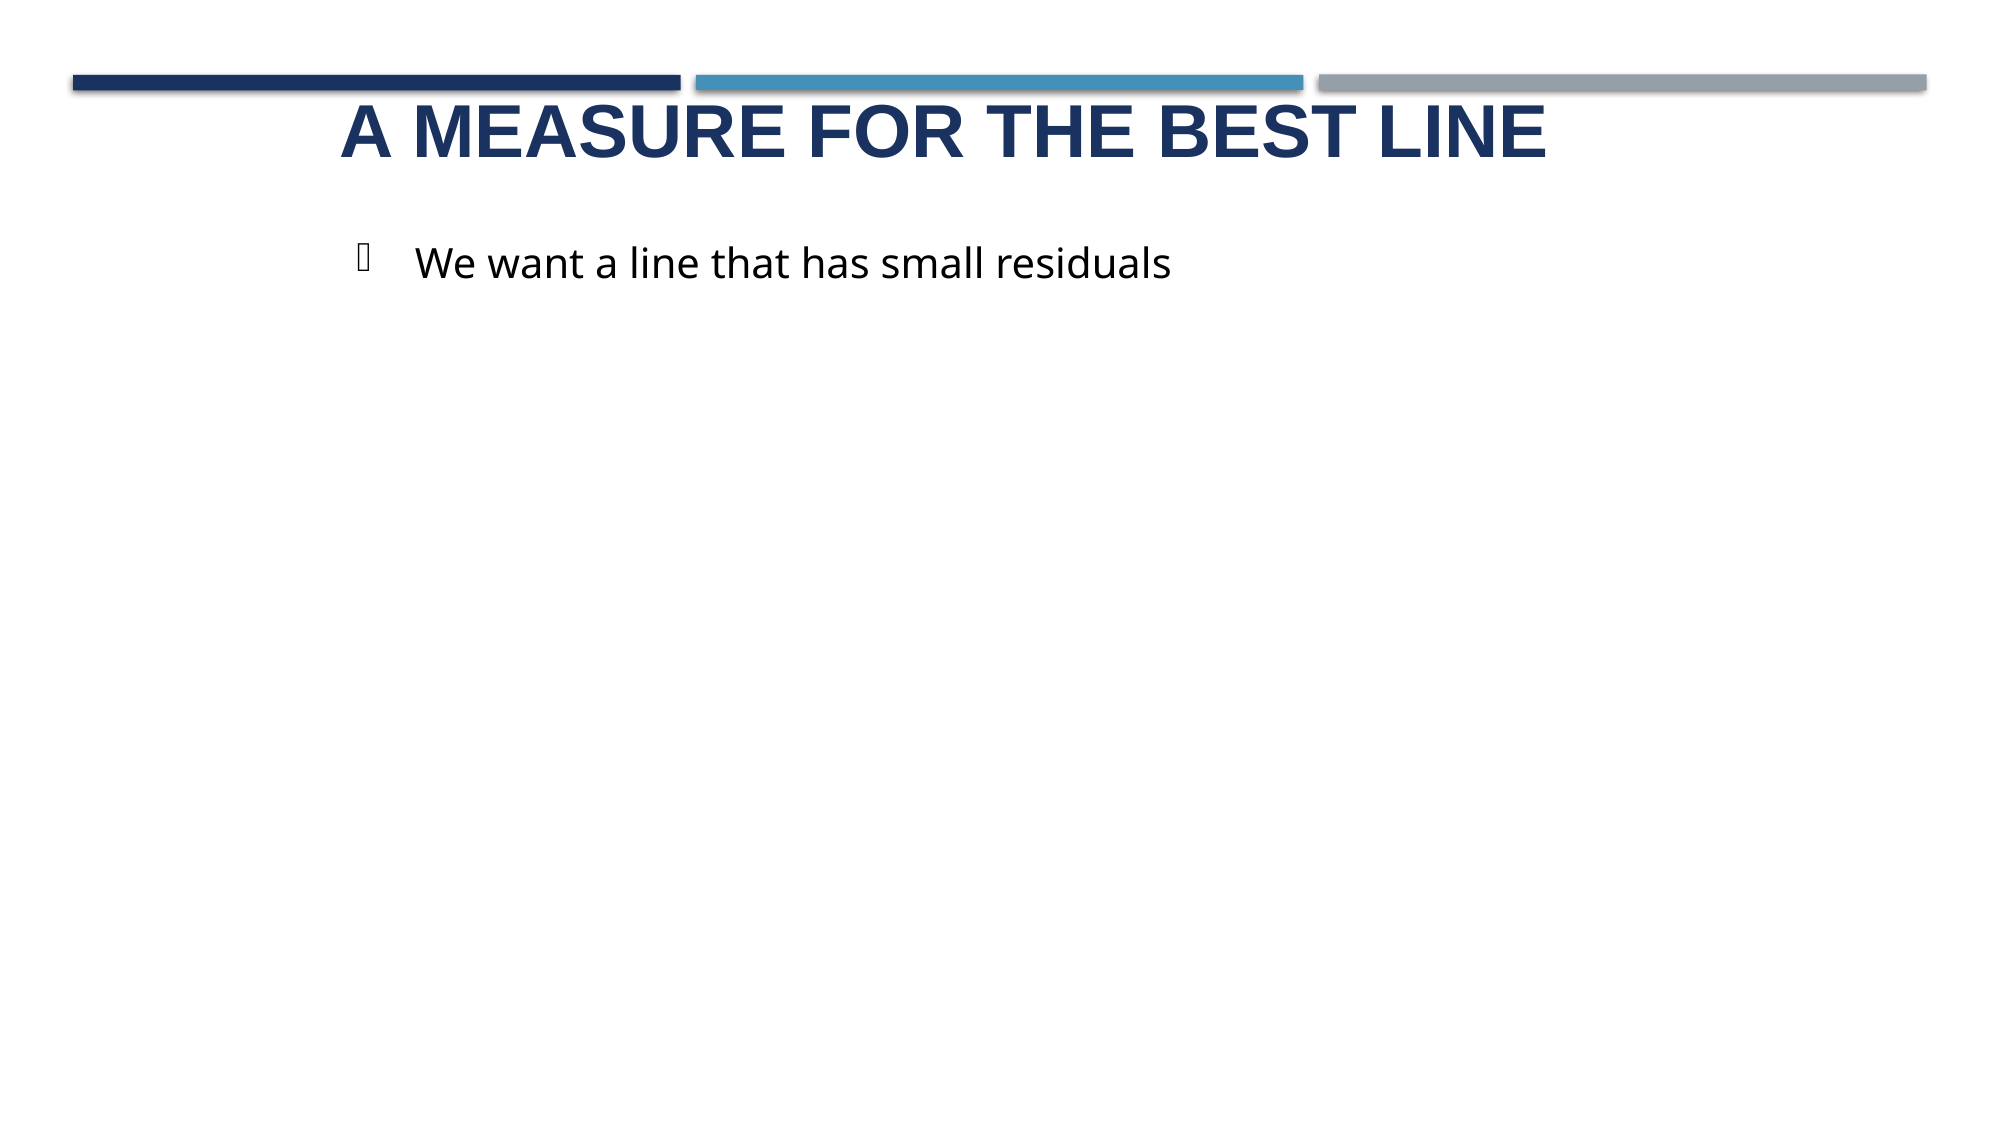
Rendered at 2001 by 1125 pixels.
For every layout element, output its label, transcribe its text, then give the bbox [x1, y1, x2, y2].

title A measure for the best line [324, 0, 1675, 188]
list We want a line that has small residuals [325, 214, 1609, 893]
